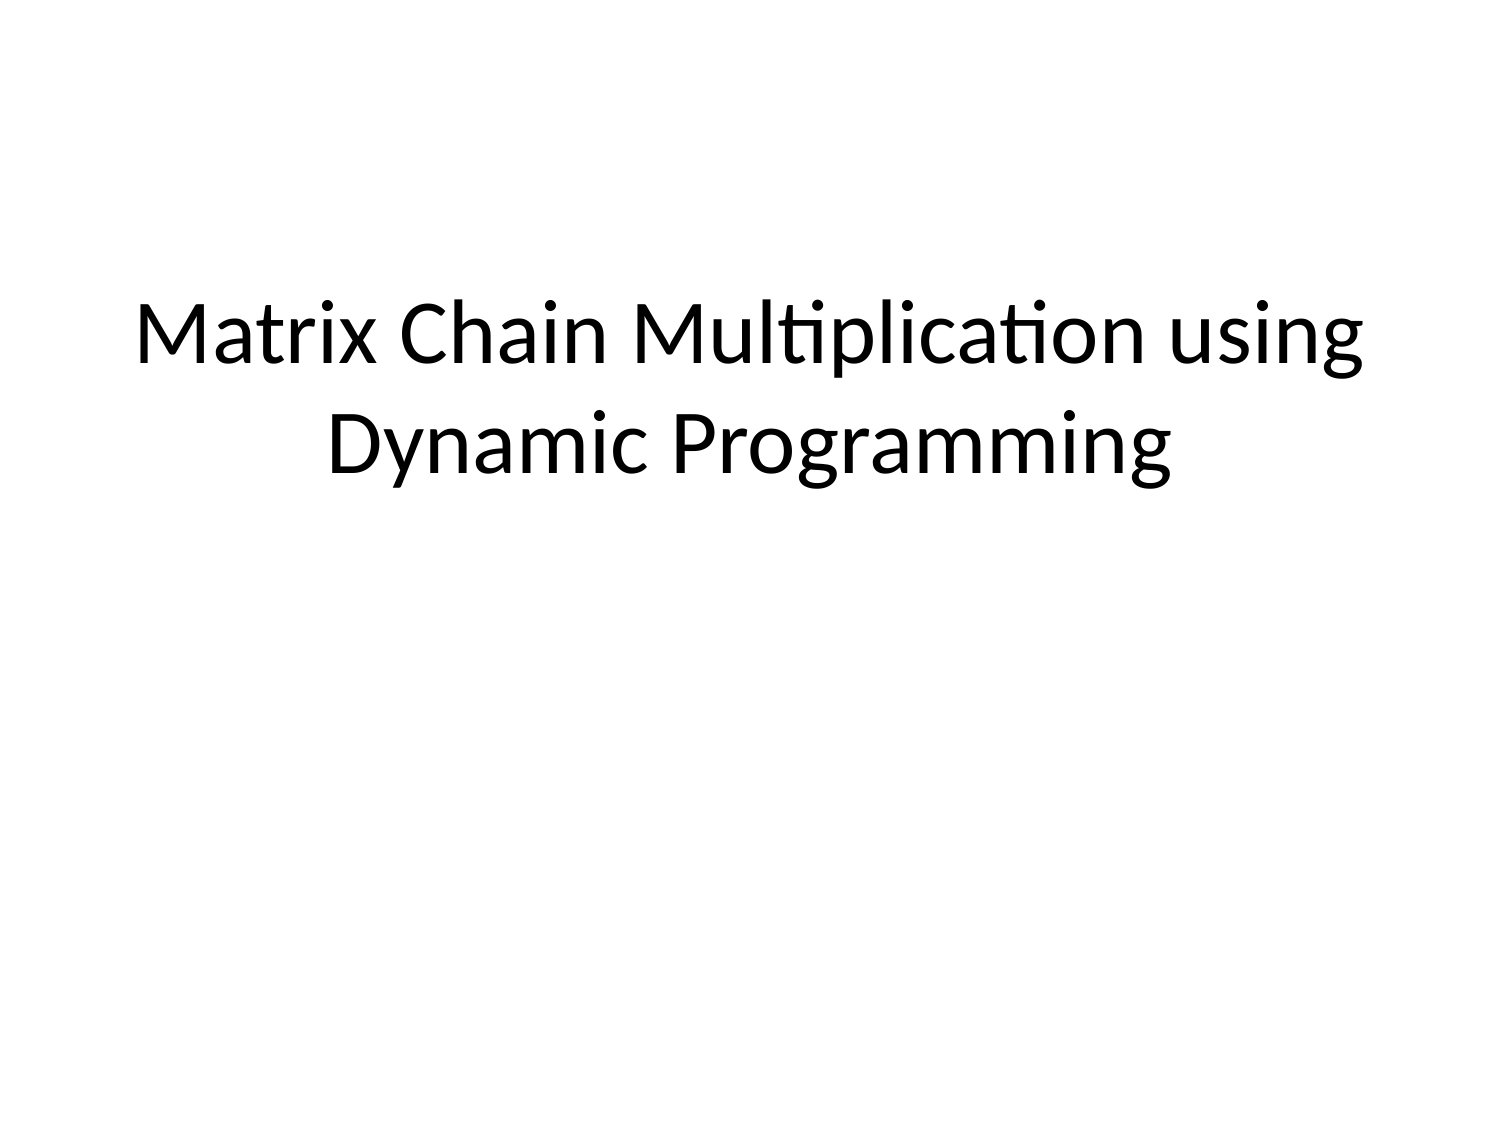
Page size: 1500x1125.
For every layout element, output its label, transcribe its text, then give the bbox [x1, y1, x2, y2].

title Matrix Chain Multiplication using Dynamic Programming [112, 172, 1388, 591]
